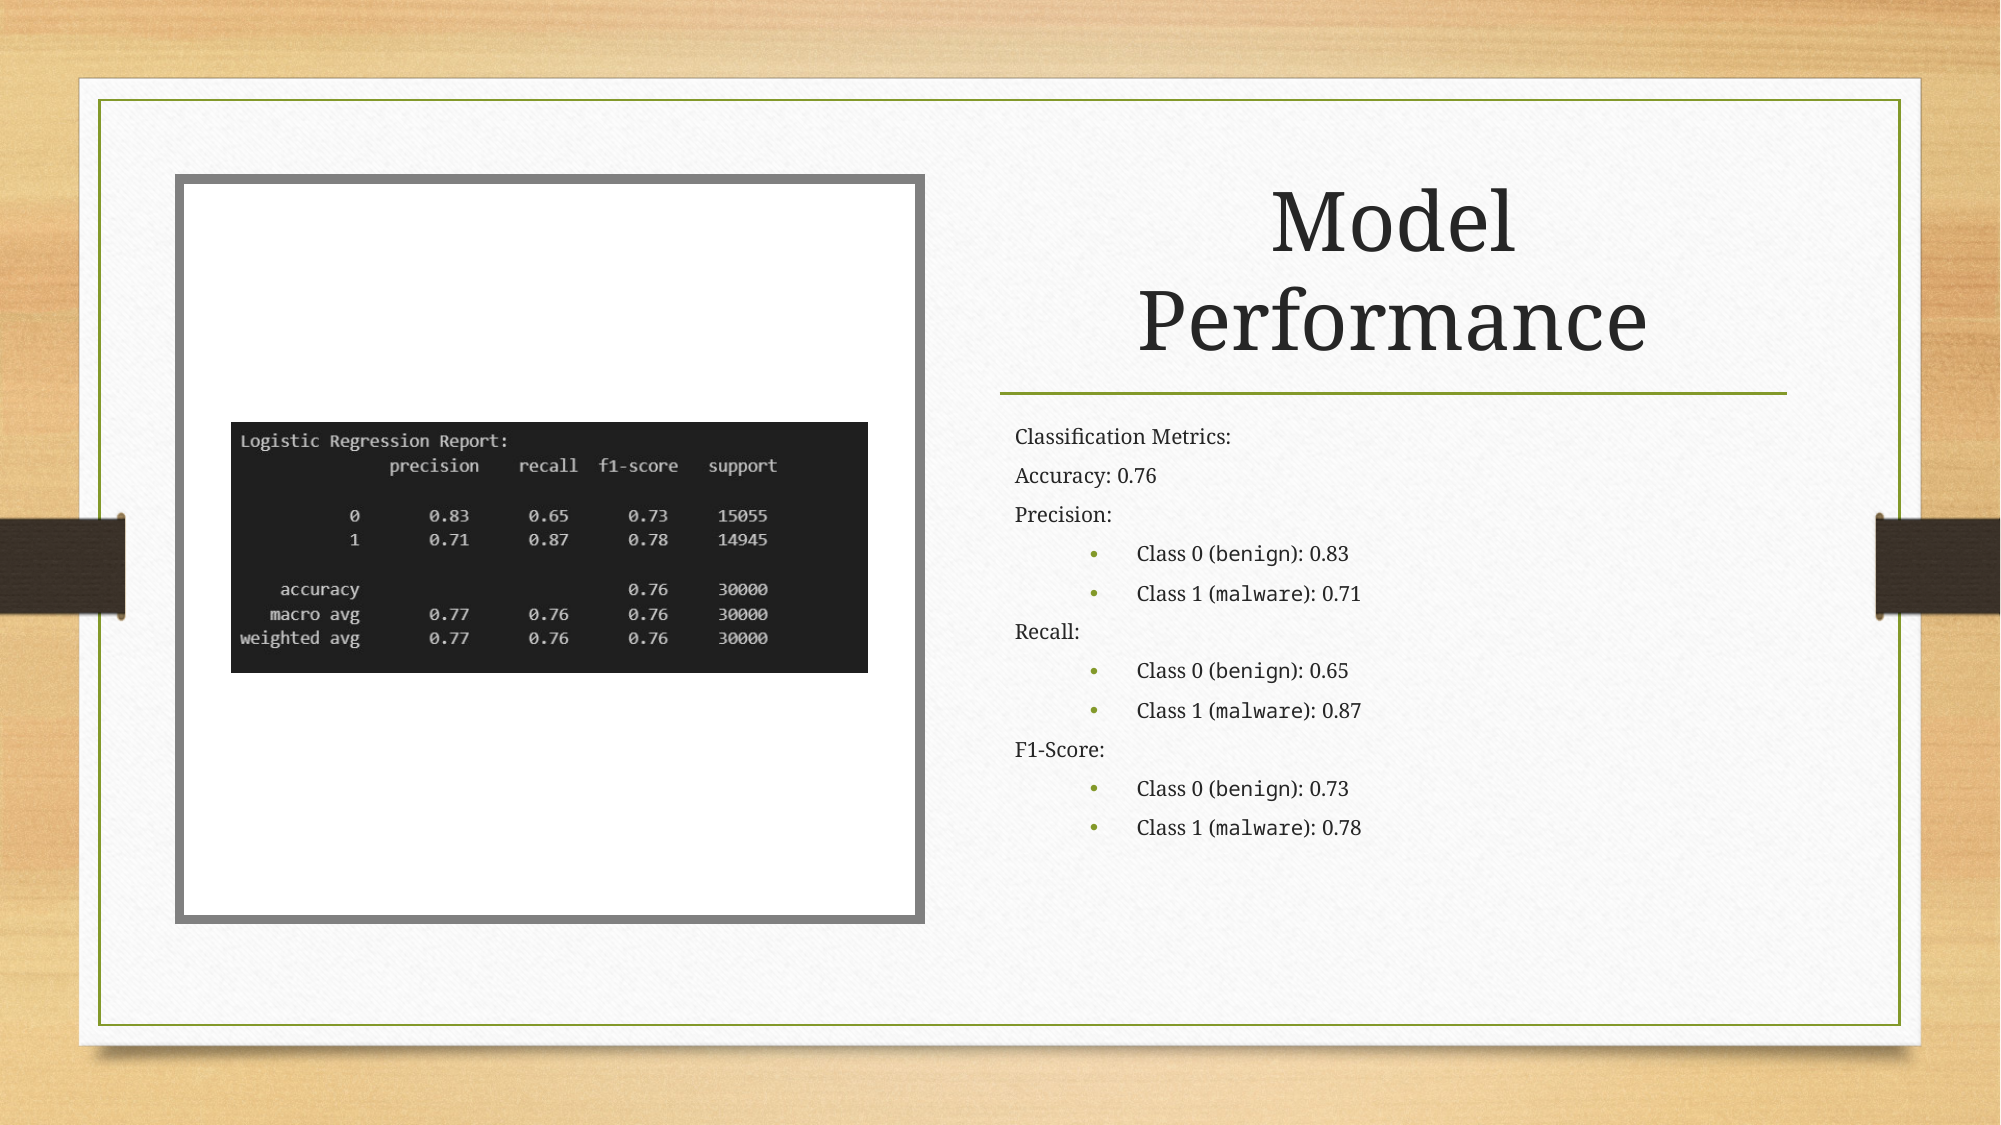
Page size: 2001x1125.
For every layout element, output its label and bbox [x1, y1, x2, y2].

picture [231, 422, 868, 673]
text_box [0, 0, 2000, 1125]
